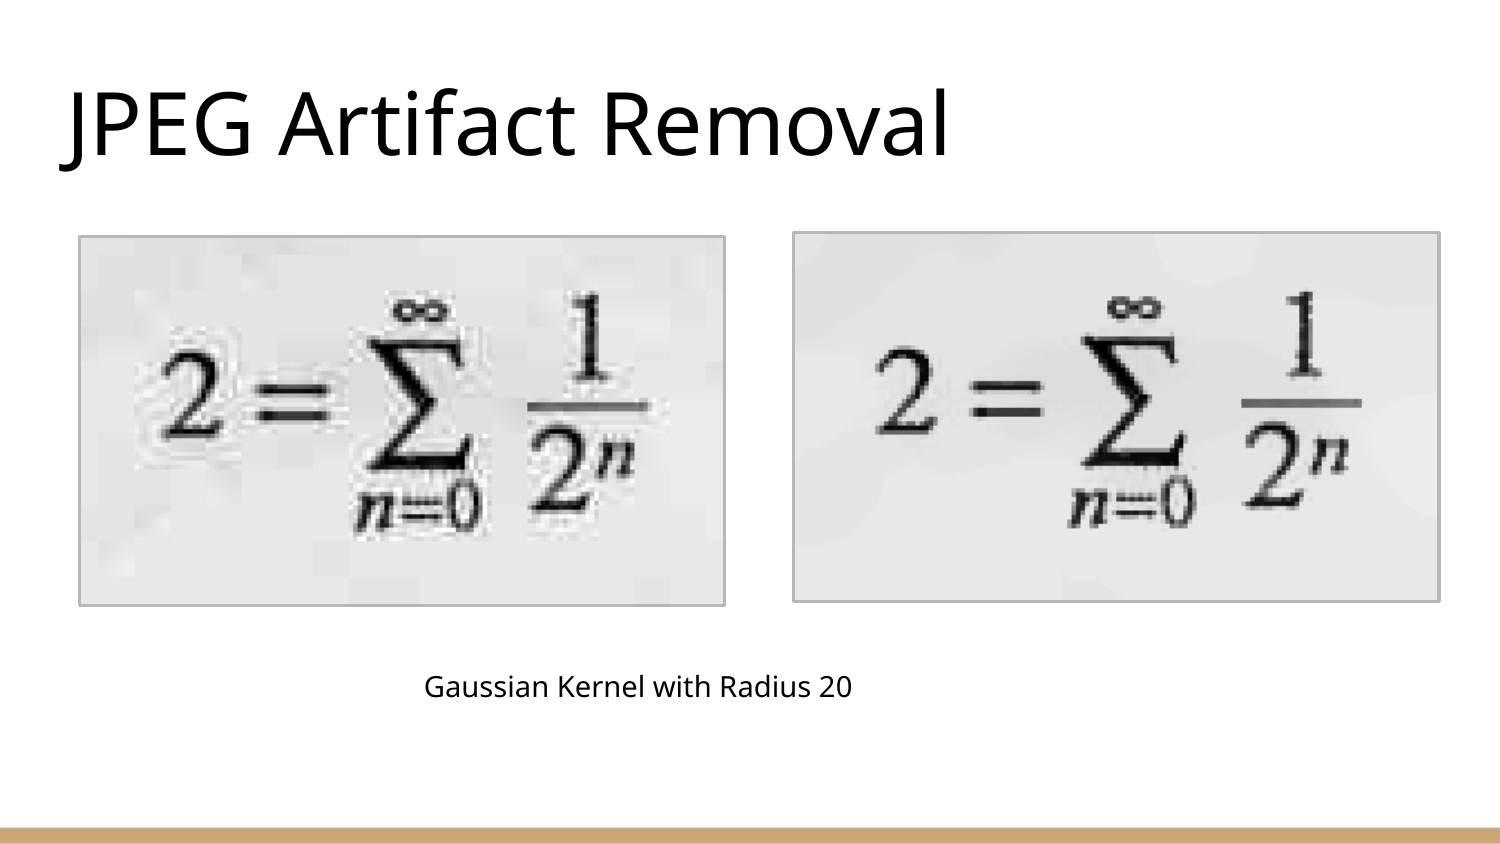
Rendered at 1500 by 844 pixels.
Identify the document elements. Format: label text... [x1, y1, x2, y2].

title JPEG Artifact Removal [51, 51, 1449, 189]
picture [80, 237, 724, 604]
picture [794, 233, 1438, 601]
text_box Gaussian Kernel with Radius 20 [408, 653, 928, 733]
